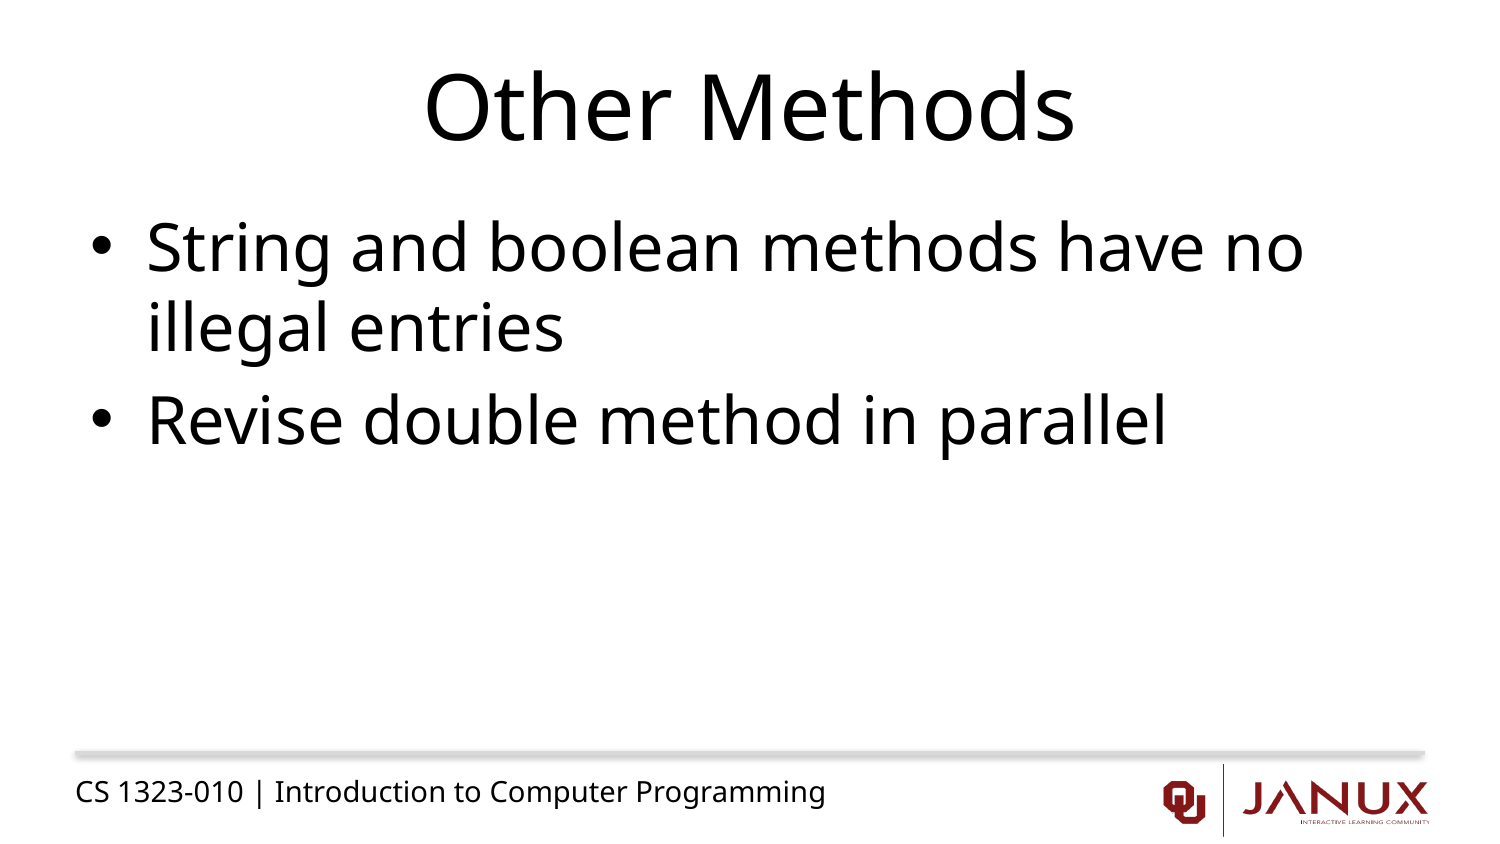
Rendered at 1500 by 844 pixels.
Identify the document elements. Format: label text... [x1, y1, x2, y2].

list String and boolean methods have no illegal entries Revise double method in parallel [75, 196, 1425, 754]
title Other Methods [75, 33, 1425, 175]
